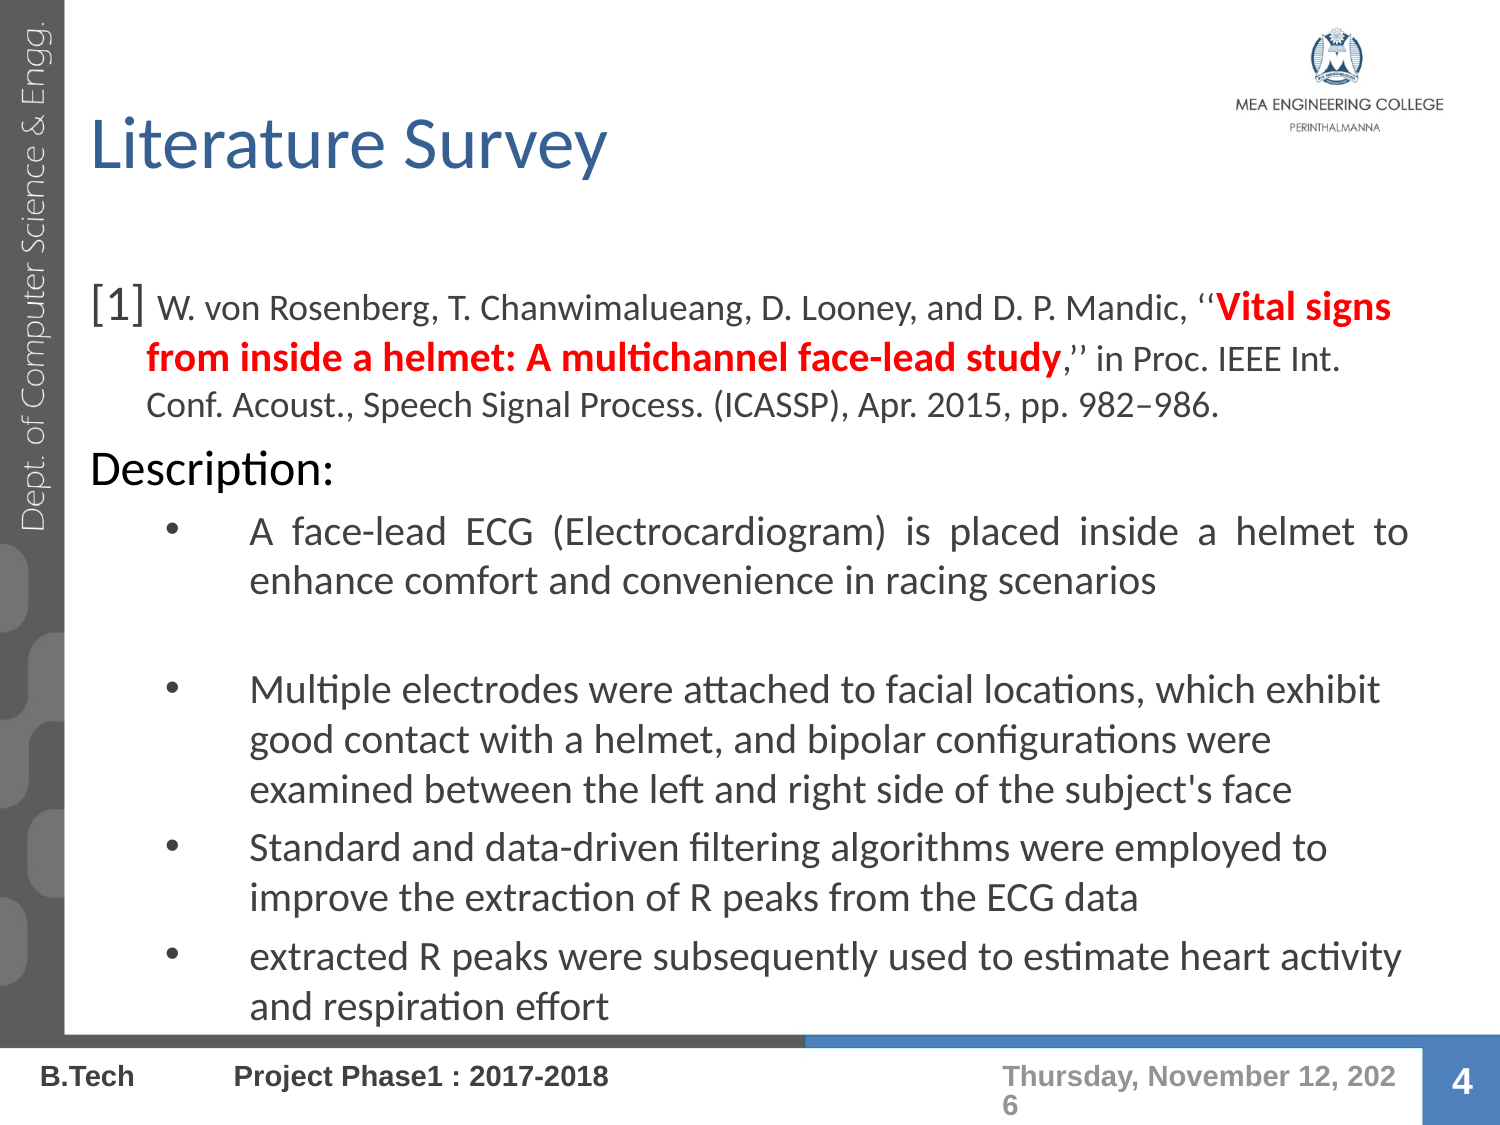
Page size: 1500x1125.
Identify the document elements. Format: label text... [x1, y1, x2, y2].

picture [0, 0, 1500, 1125]
footer B.Tech Project Phase1 : 2017-2018 [24, 1050, 813, 1125]
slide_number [987, 1050, 1413, 1125]
slide_number 4 [1425, 1050, 1500, 1125]
title Literature Survey [74, 44, 1426, 233]
list [1] W. von Rosenberg, T. Chanwimalueang, D. Looney, and D. P. Mandic, ‘‘Vital signs from inside a helmet: A multichannel face-lead study,’’ in Proc. IEEE Int. Conf. Acoust., Speech Signal Process. (ICASSP), Apr. 2015, pp. 982–986. Description: A face-lead ECG (Electrocardiogram) is placed inside a helmet to enhance comfort and convenience in racing scenarios Multiple electrodes were attached to facial locations, which exhibit good contact with a helmet, and bipolar configurations were examined between the left and right side of the subject's face Standard and data-driven filtering algorithms were employed to improve the extraction of R peaks from the ECG data extracted R peaks were subsequently used to estimate heart activity and respiration effort [74, 262, 1426, 1006]
